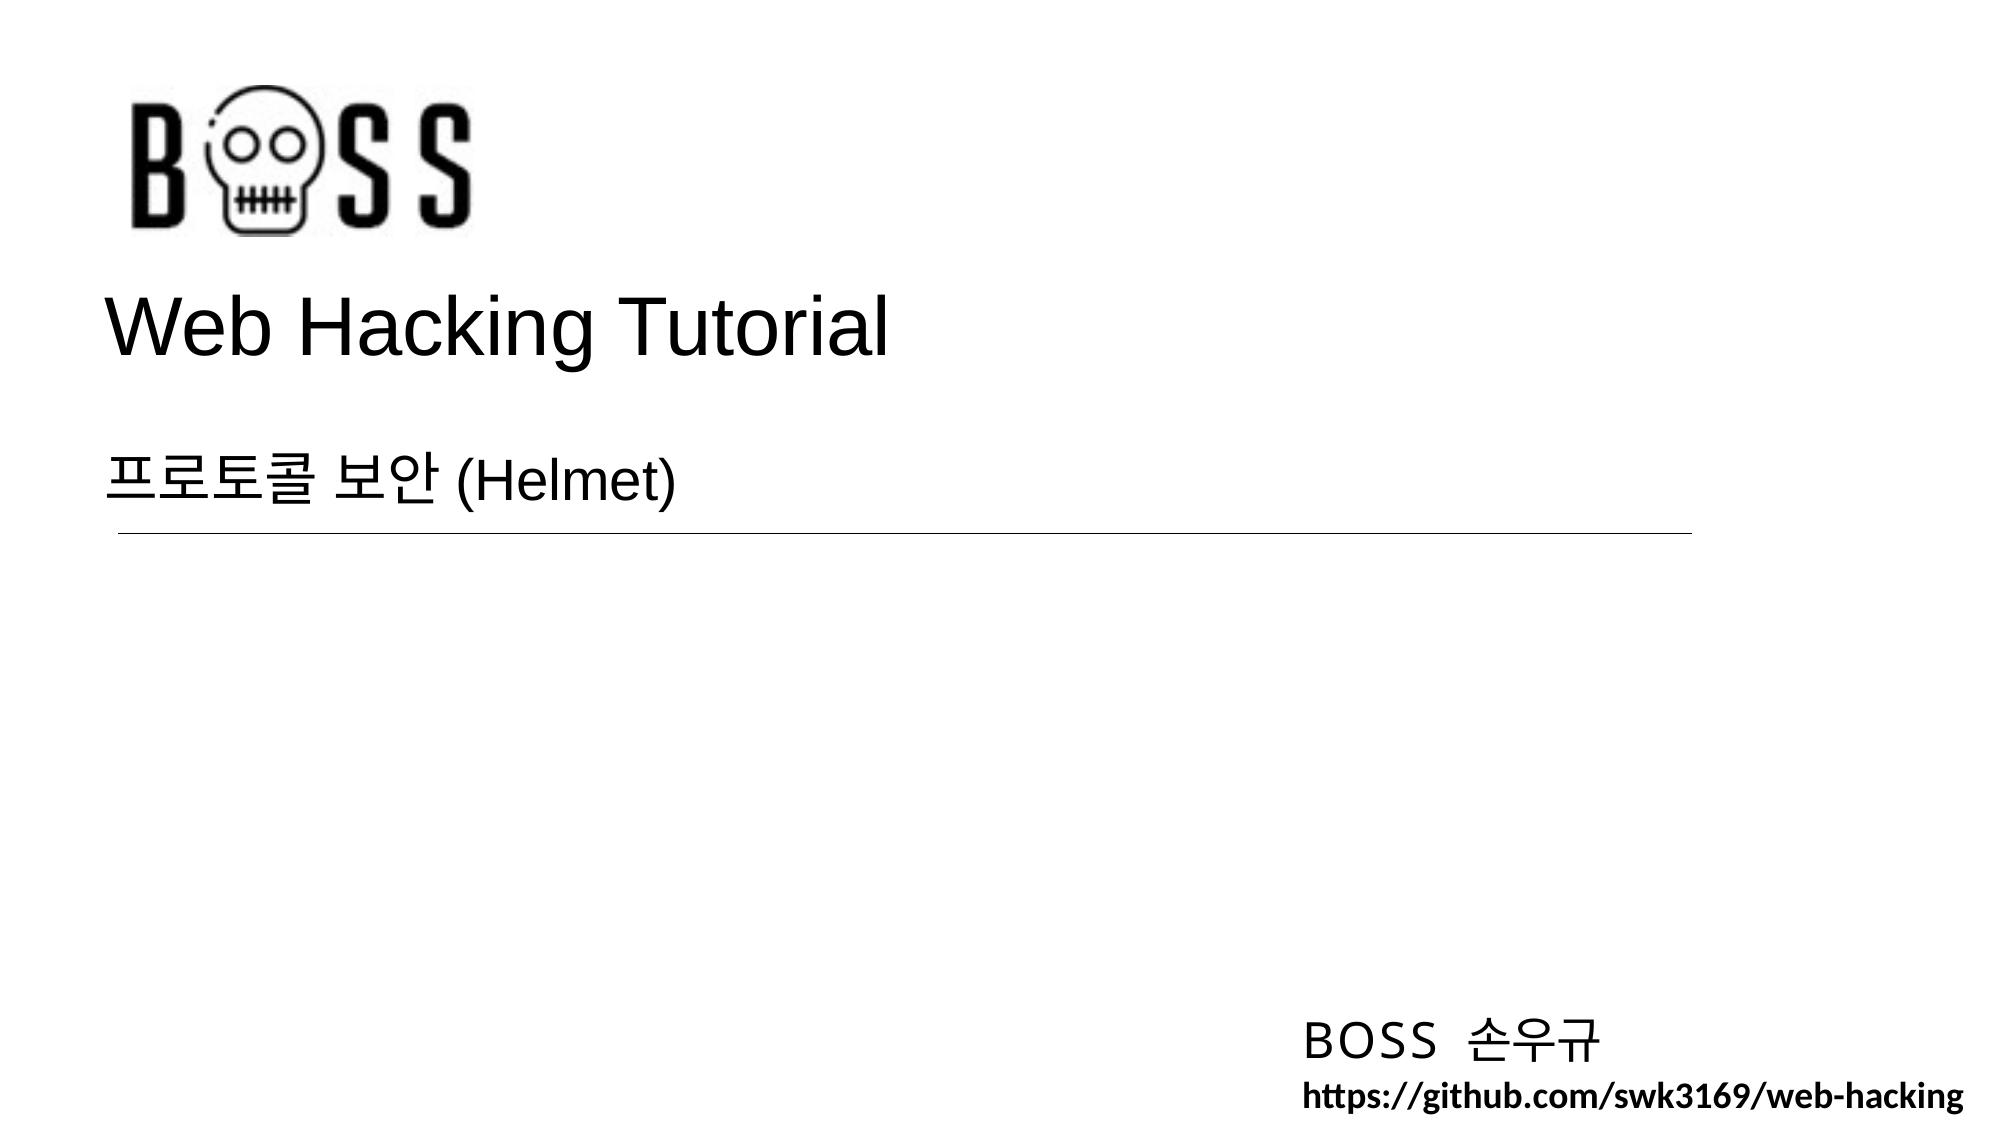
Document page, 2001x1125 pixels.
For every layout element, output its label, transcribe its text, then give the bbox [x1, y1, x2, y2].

text_box BOSS 손우규 https://github.com/swk3169/web-hacking [1299, 1006, 2000, 1125]
title Web Hacking Tutorial 프로토콜 보안(Helmet) [102, 225, 1736, 513]
text_box [130, 85, 474, 225]
